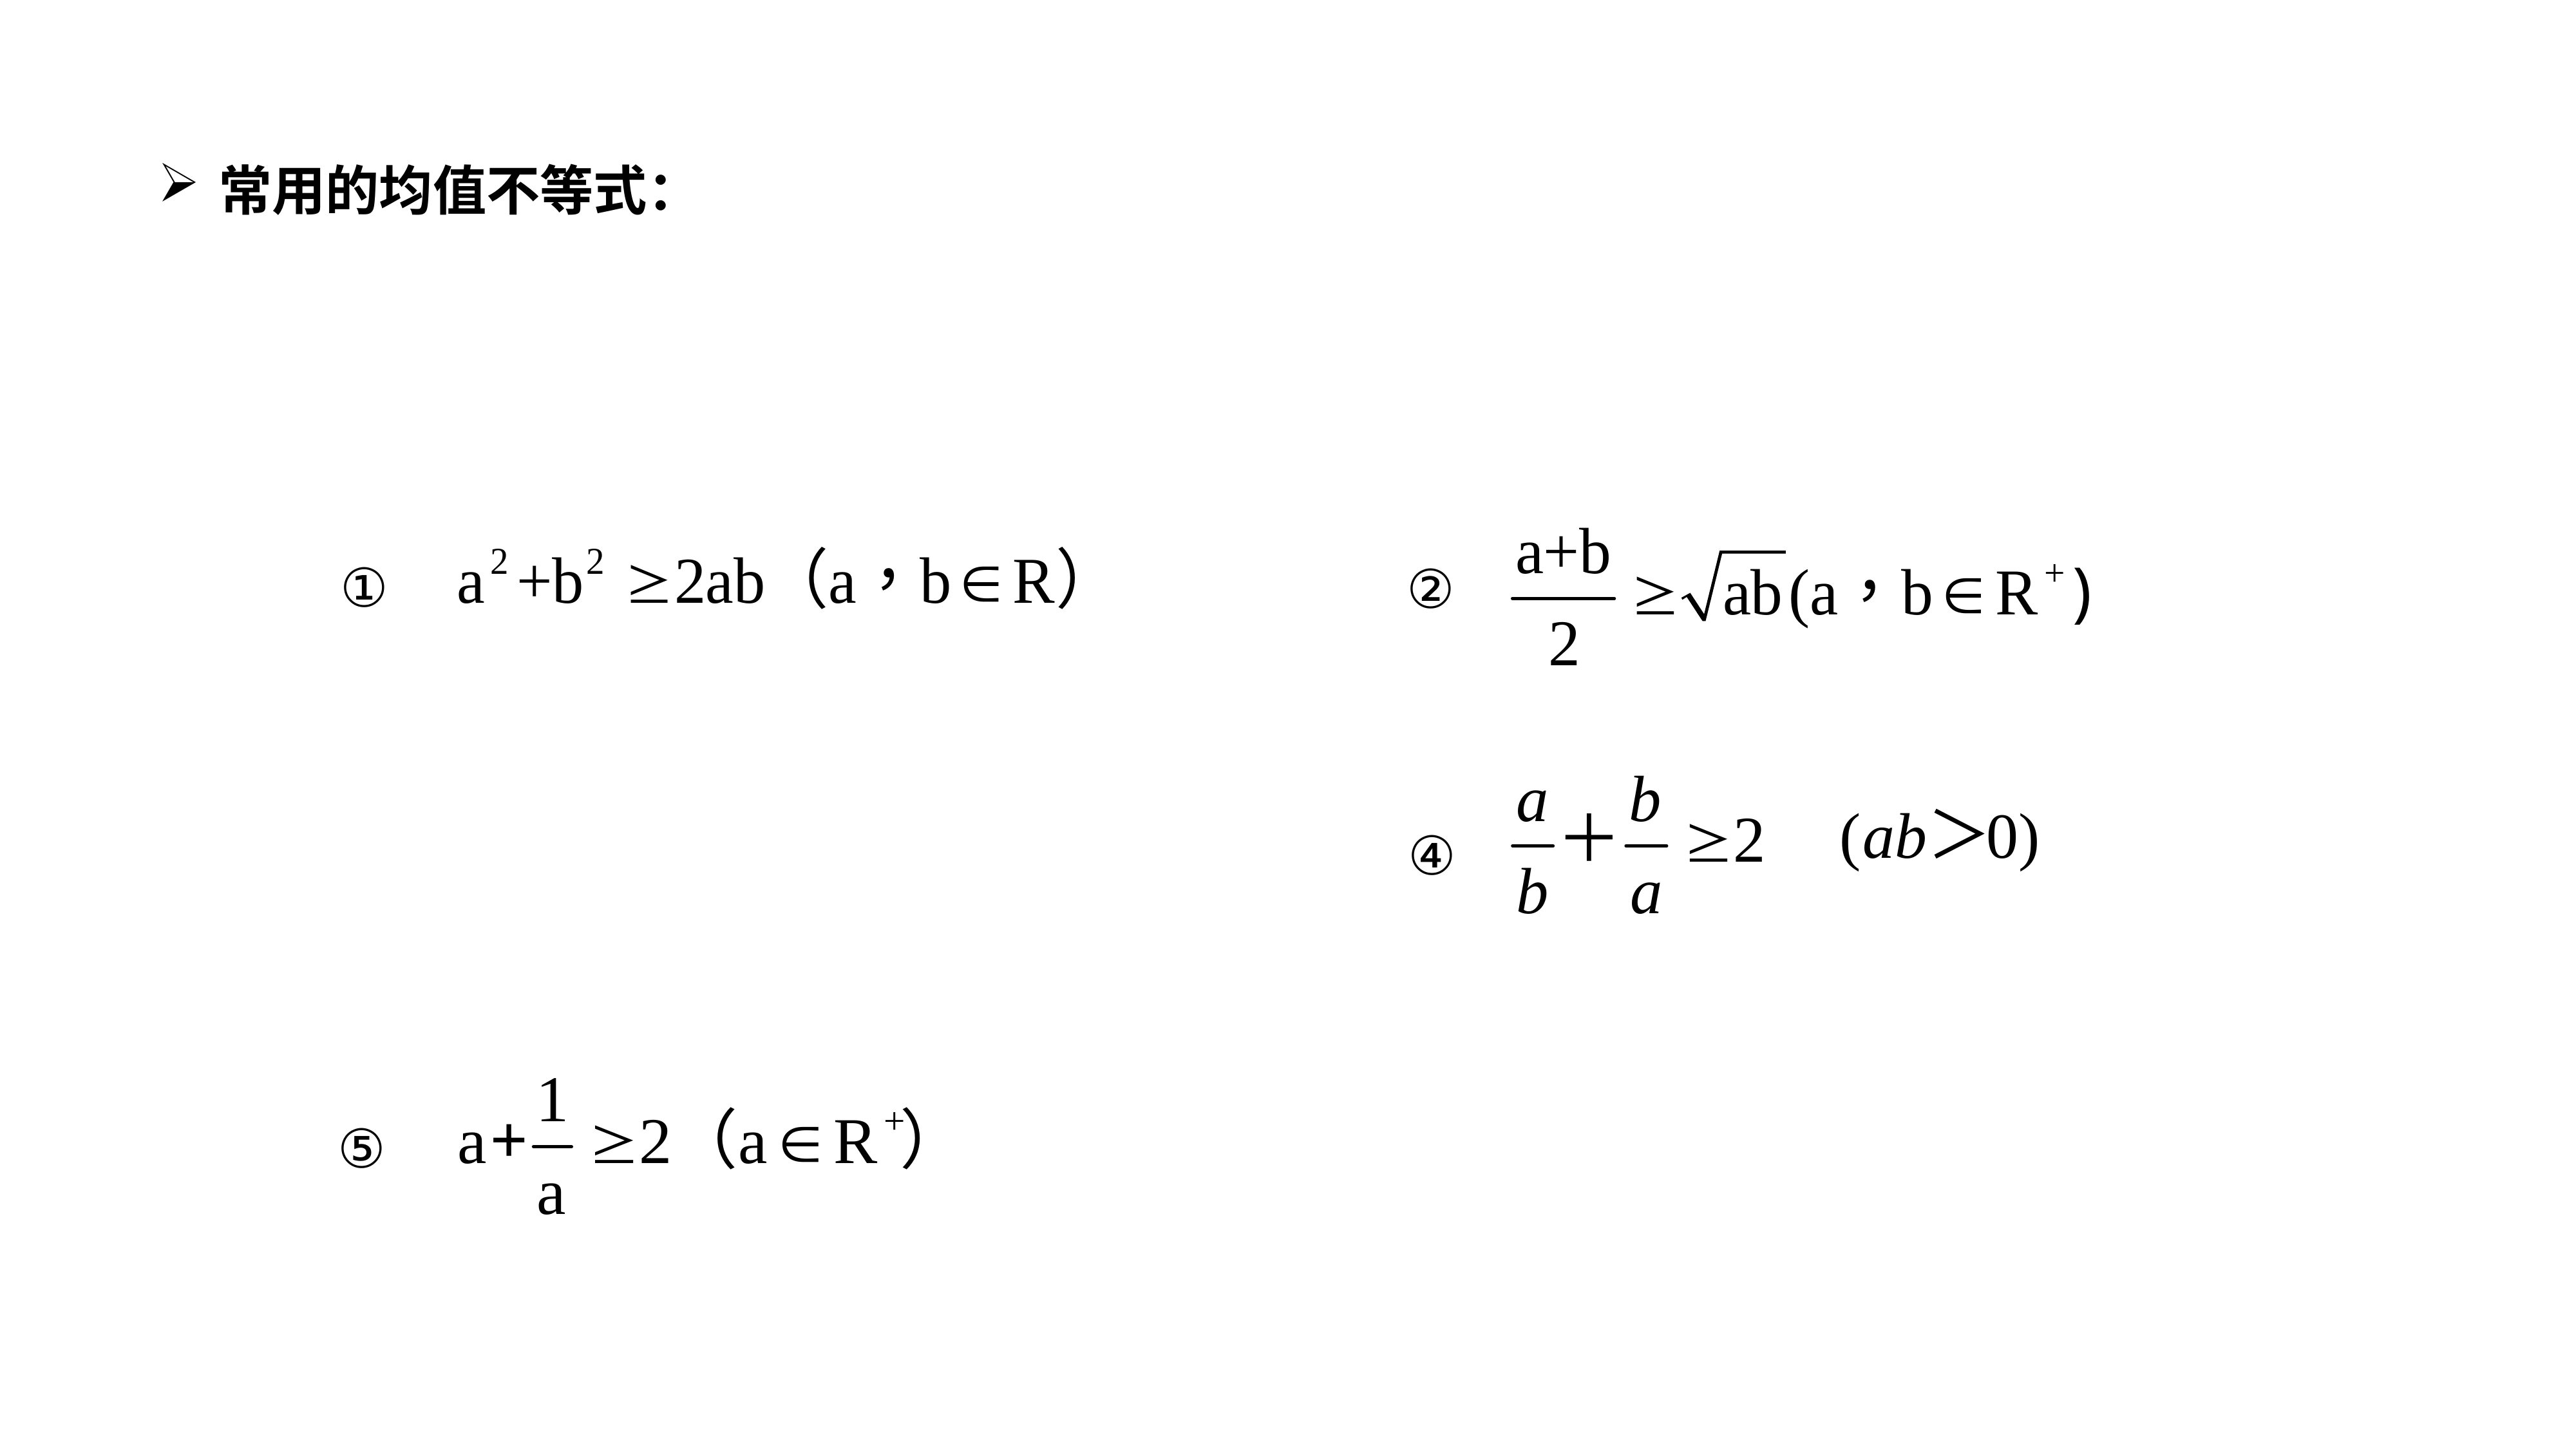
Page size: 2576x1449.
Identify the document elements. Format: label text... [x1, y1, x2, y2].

text_box ① [321, 511, 434, 627]
picture [448, 532, 1099, 620]
picture [1501, 759, 1783, 928]
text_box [1831, 799, 2051, 885]
text_box ④ [1388, 779, 1501, 895]
text_box ② [1387, 513, 1501, 629]
picture [1501, 511, 2105, 680]
picture [448, 1059, 943, 1229]
text_box 常用的均值不等式： [138, 115, 2136, 231]
text_box ⑤ [318, 1072, 431, 1188]
